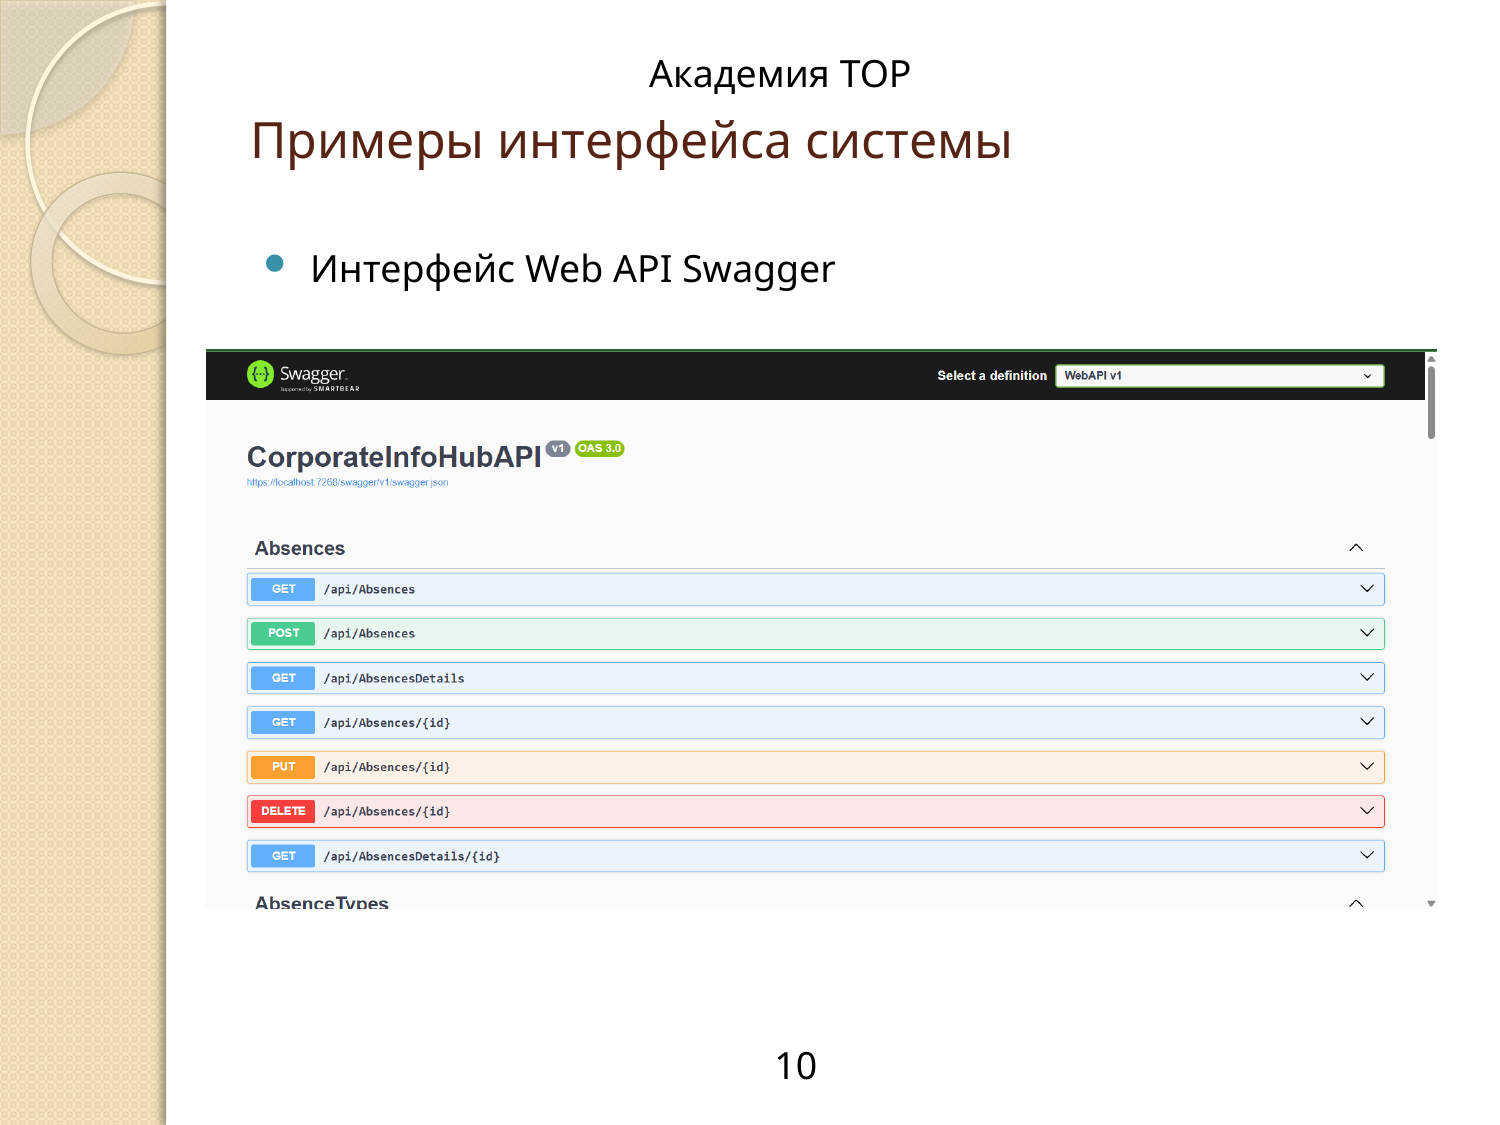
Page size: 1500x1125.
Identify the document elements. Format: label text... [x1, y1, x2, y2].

text_box 10 [759, 1034, 833, 1095]
title Примеры интерфейса системы [235, 45, 1466, 233]
text_box Академия TOP [634, 42, 927, 103]
list Интерфейс Web API Swagger [235, 237, 1466, 1025]
picture [206, 349, 1438, 909]
